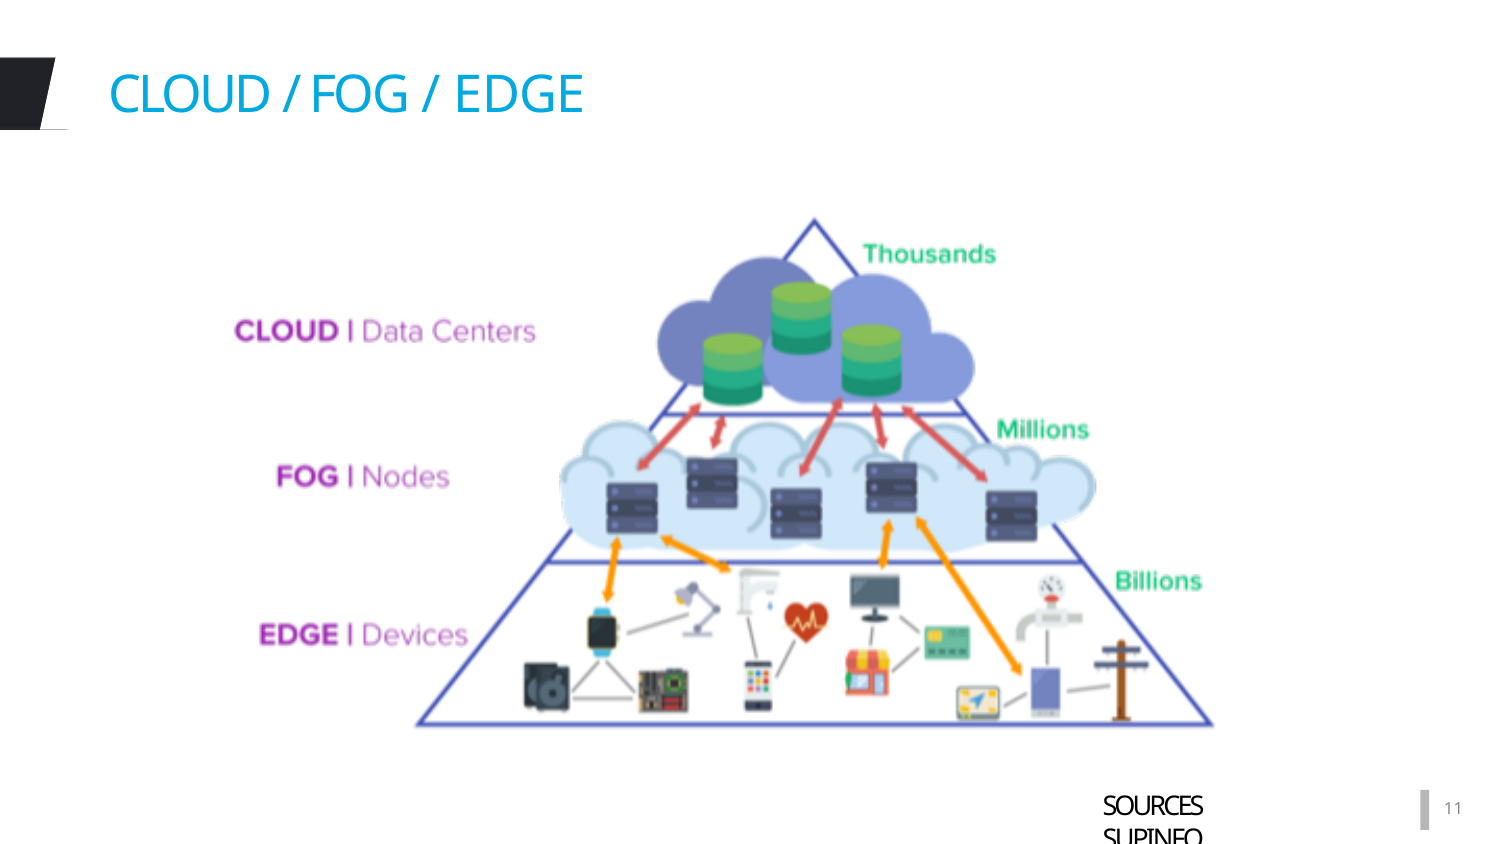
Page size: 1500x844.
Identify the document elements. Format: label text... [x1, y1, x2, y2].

text_box [189, 202, 1259, 738]
text_box 11 [1441, 795, 1470, 818]
picture [0, 56, 55, 130]
text_box SOURCES SUPINFO [1100, 786, 1295, 844]
title CLOUD / FOG / EDGE [106, 58, 607, 202]
